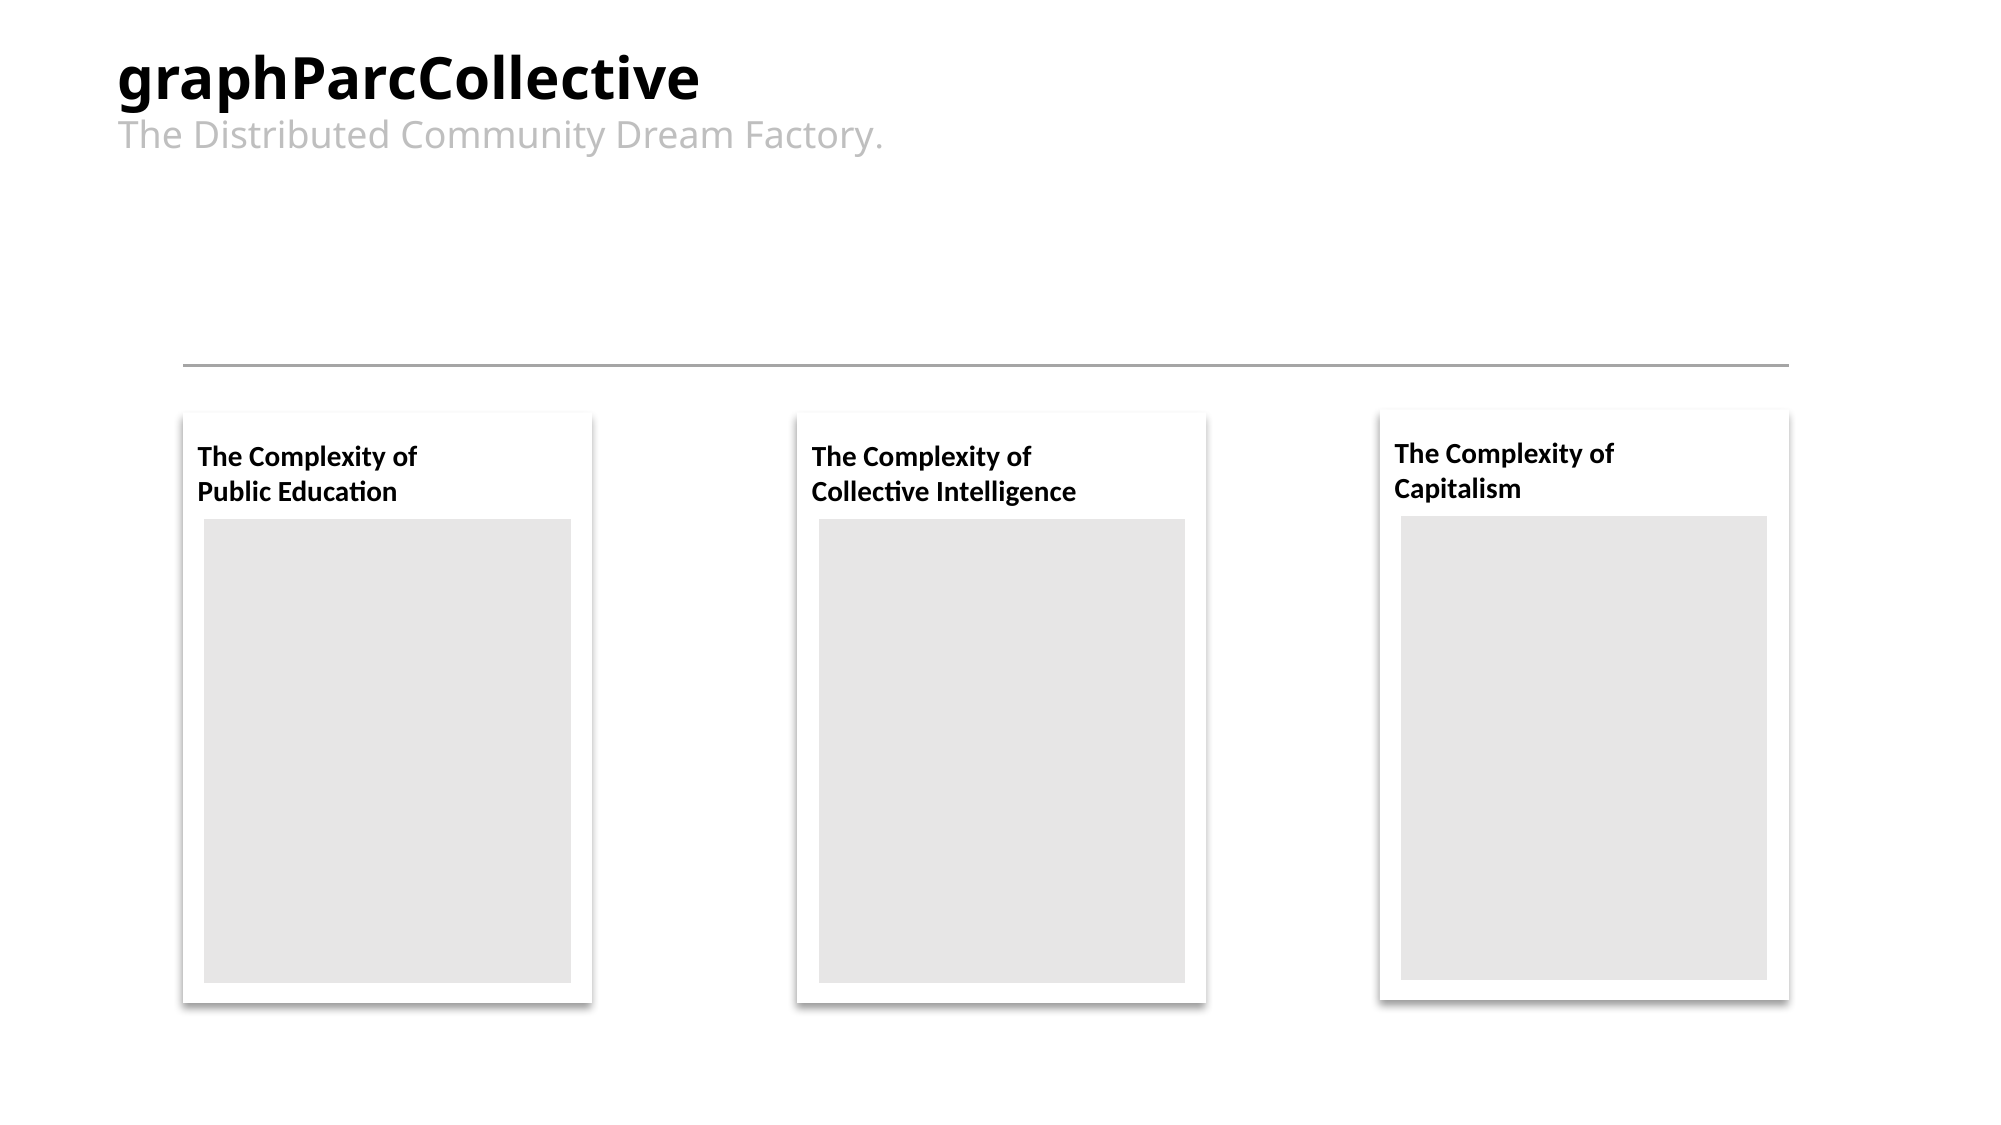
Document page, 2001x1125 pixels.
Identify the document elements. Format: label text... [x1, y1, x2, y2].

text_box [797, 412, 1207, 1003]
text_box graphParcCollective The Distributed Community Dream Factory. [103, 34, 1896, 344]
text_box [183, 412, 593, 1003]
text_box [1379, 409, 1789, 1000]
